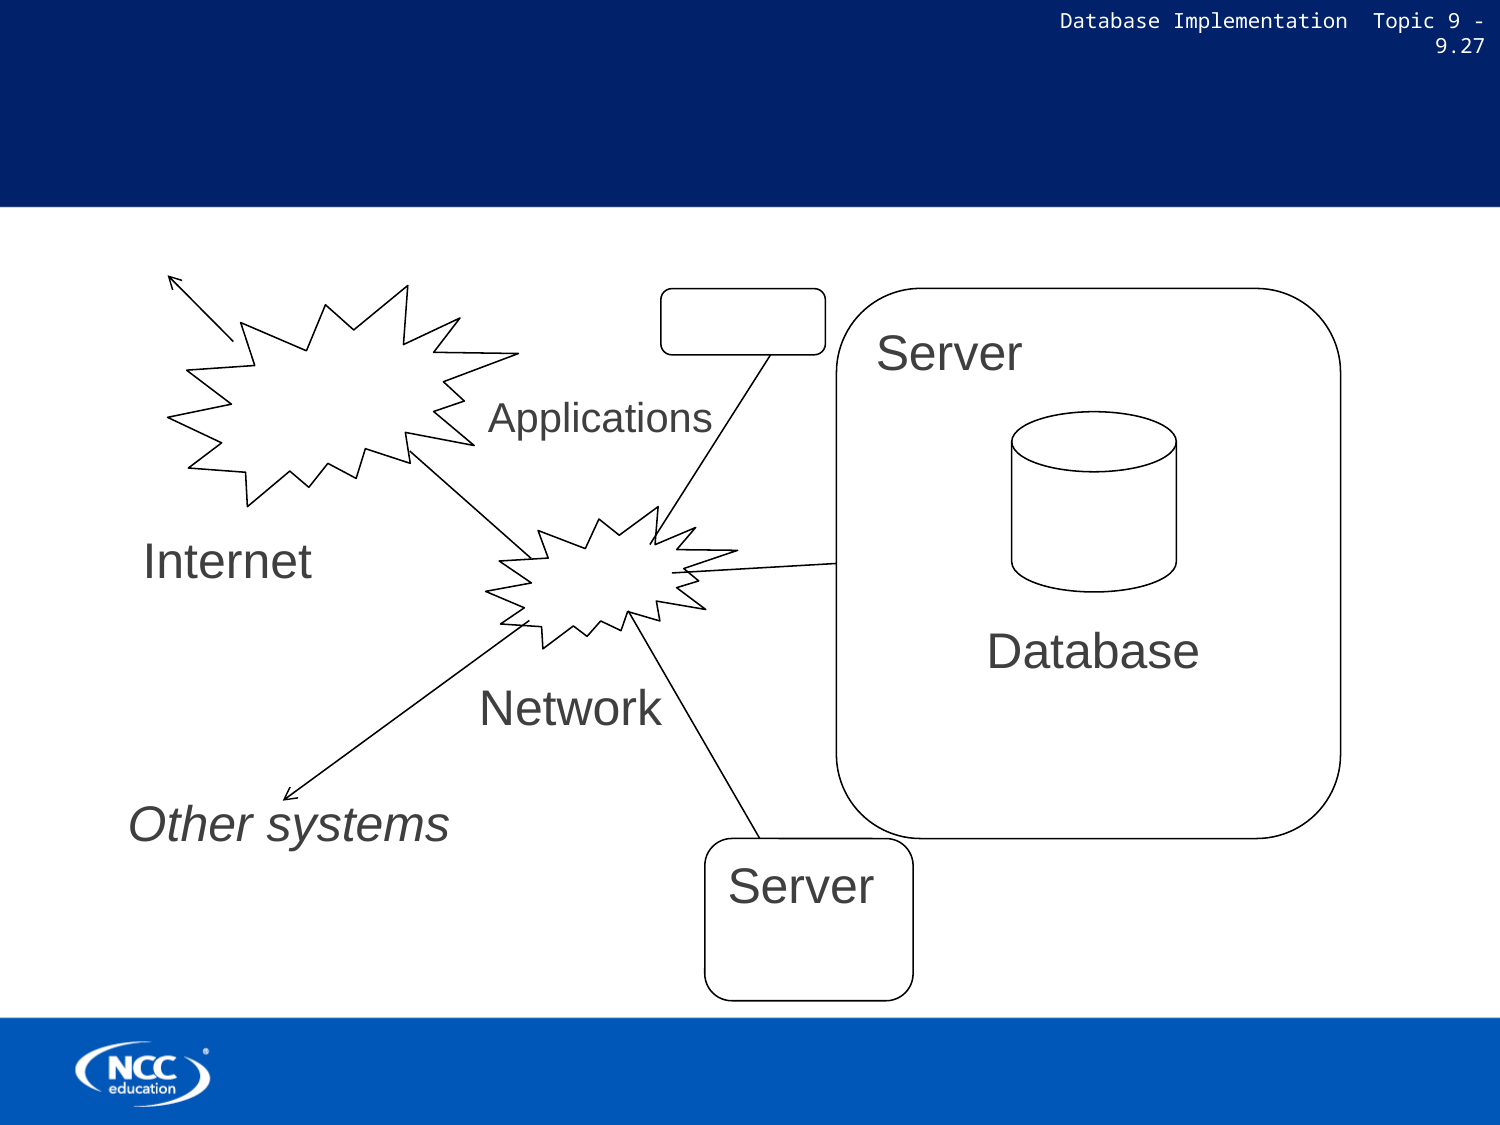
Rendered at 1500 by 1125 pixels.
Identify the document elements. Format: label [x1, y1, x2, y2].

text_box [123, 274, 1341, 1001]
picture [0, 0, 1500, 1125]
